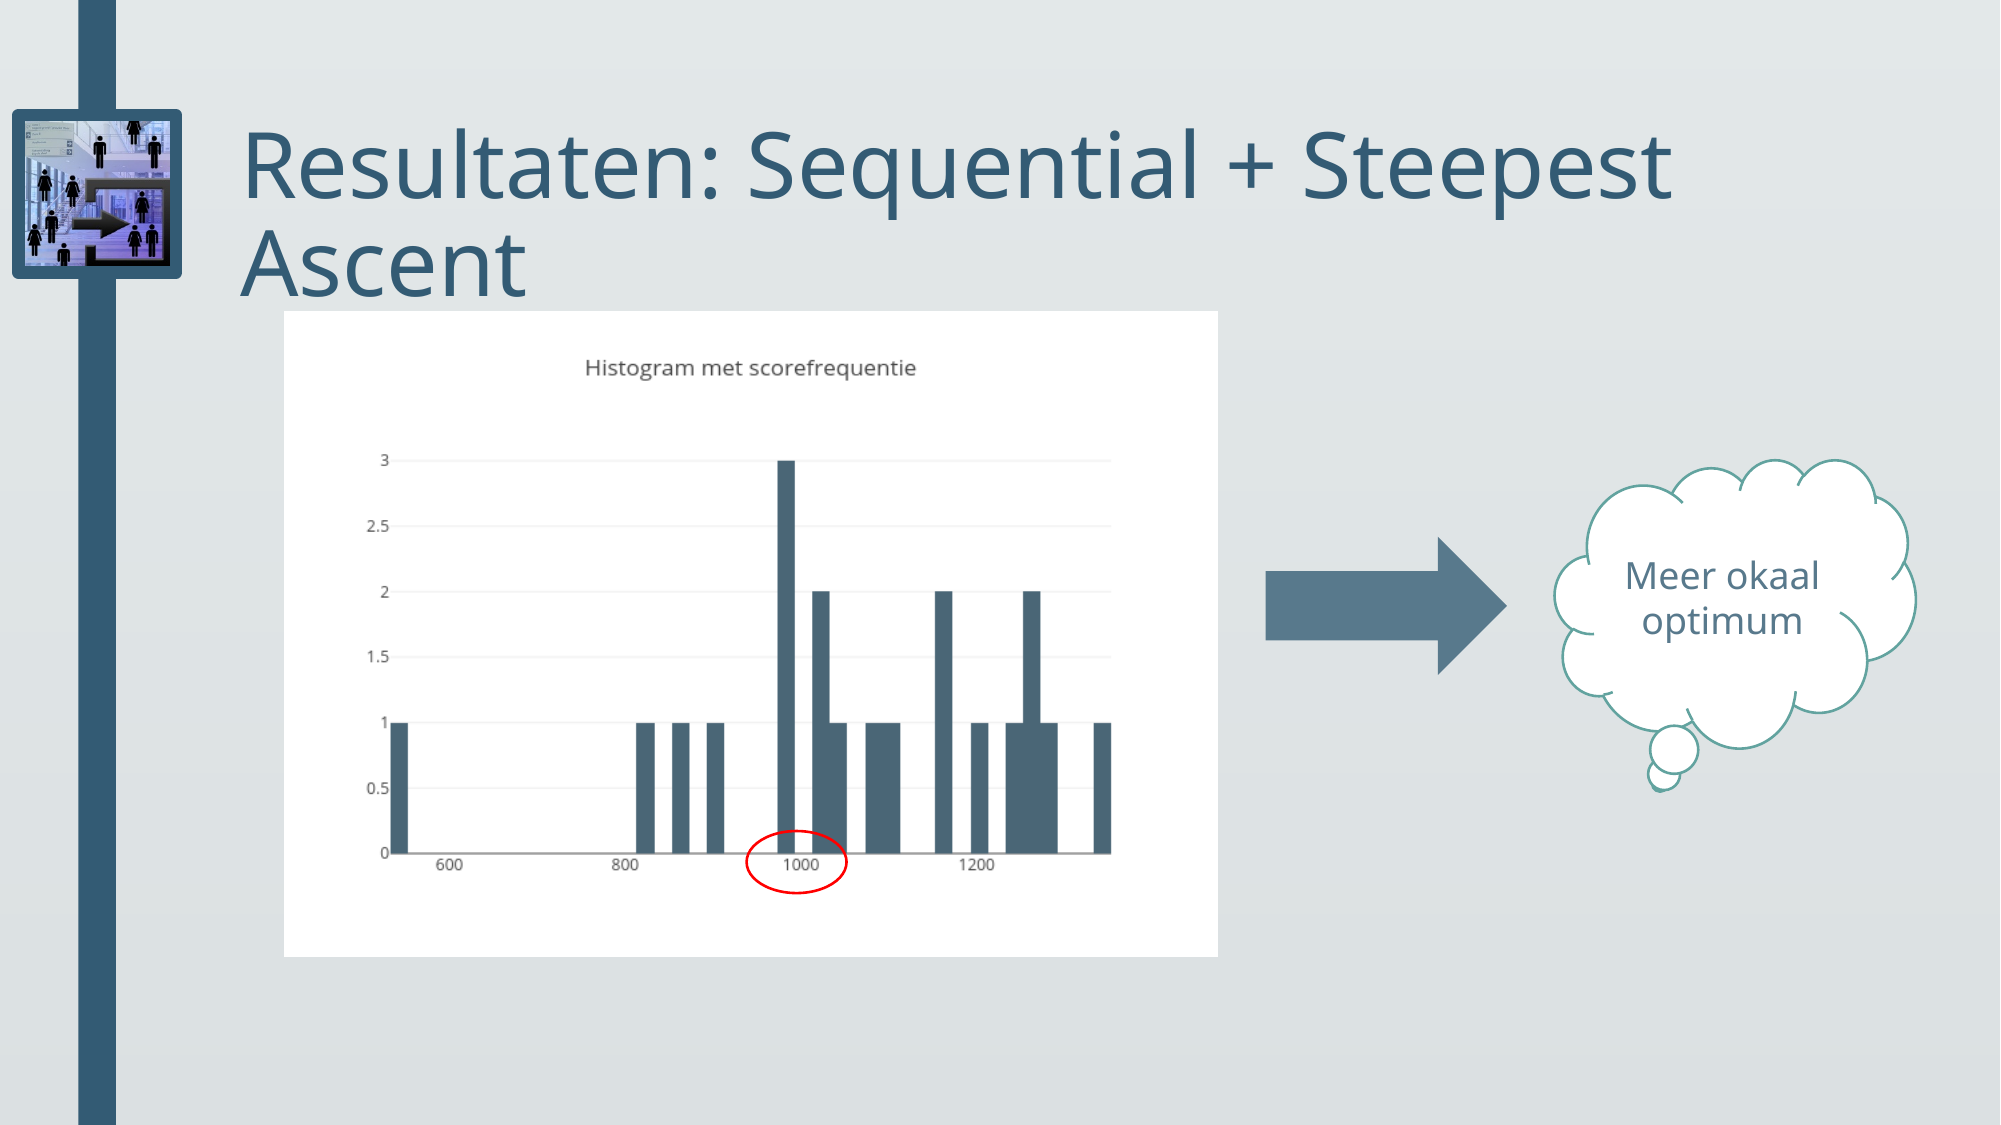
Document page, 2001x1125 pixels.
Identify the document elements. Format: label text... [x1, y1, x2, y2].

title Resultaten: Sequential + Steepest Ascent [225, 112, 1800, 279]
picture [25, 121, 170, 266]
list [284, 311, 1218, 957]
text_box Meer okaal optimum [1553, 458, 1918, 793]
text_box [1264, 535, 1508, 677]
